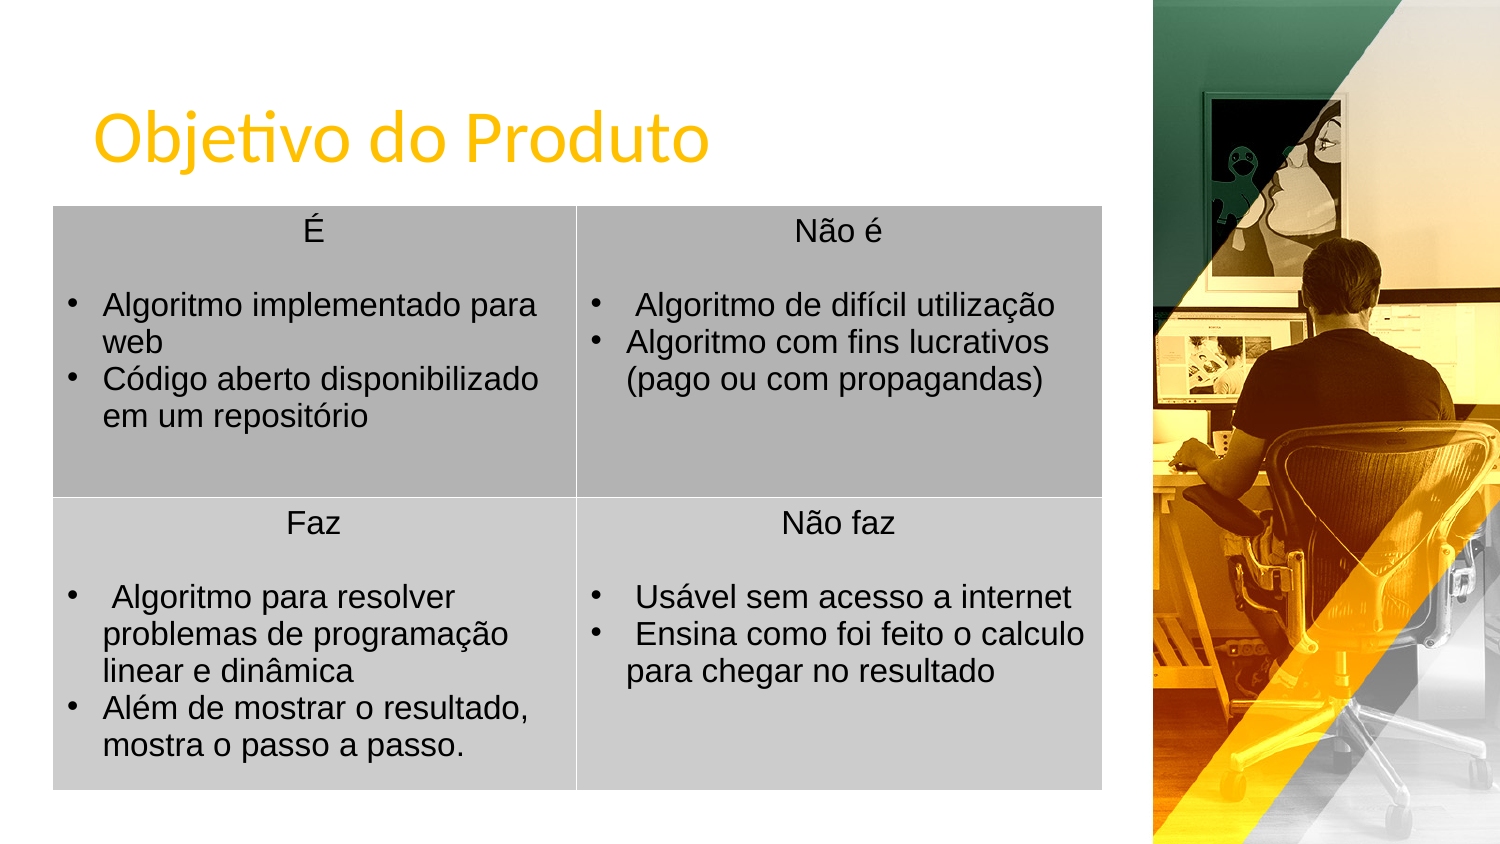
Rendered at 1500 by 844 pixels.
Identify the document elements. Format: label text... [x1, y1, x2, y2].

table_cell Faz Algoritmo para resolver problemas de programação linear e dinâmica Além de mostrar o resultado, mostra o passo a passo. [53, 498, 576, 790]
picture [0, 0, 1500, 844]
table_cell Não faz Usável sem acesso a internet Ensina como foi feito o calculo para chegar no resultado [577, 498, 1102, 790]
table_header Não é Algoritmo de difícil utilização Algoritmo com fins lucrativos (pago ou com propagandas) [577, 206, 1102, 497]
table_header É Algoritmo implementado para web Código aberto disponibilizado em um repositório [53, 206, 576, 497]
text_box Objetivo do Produto [78, 72, 1113, 192]
